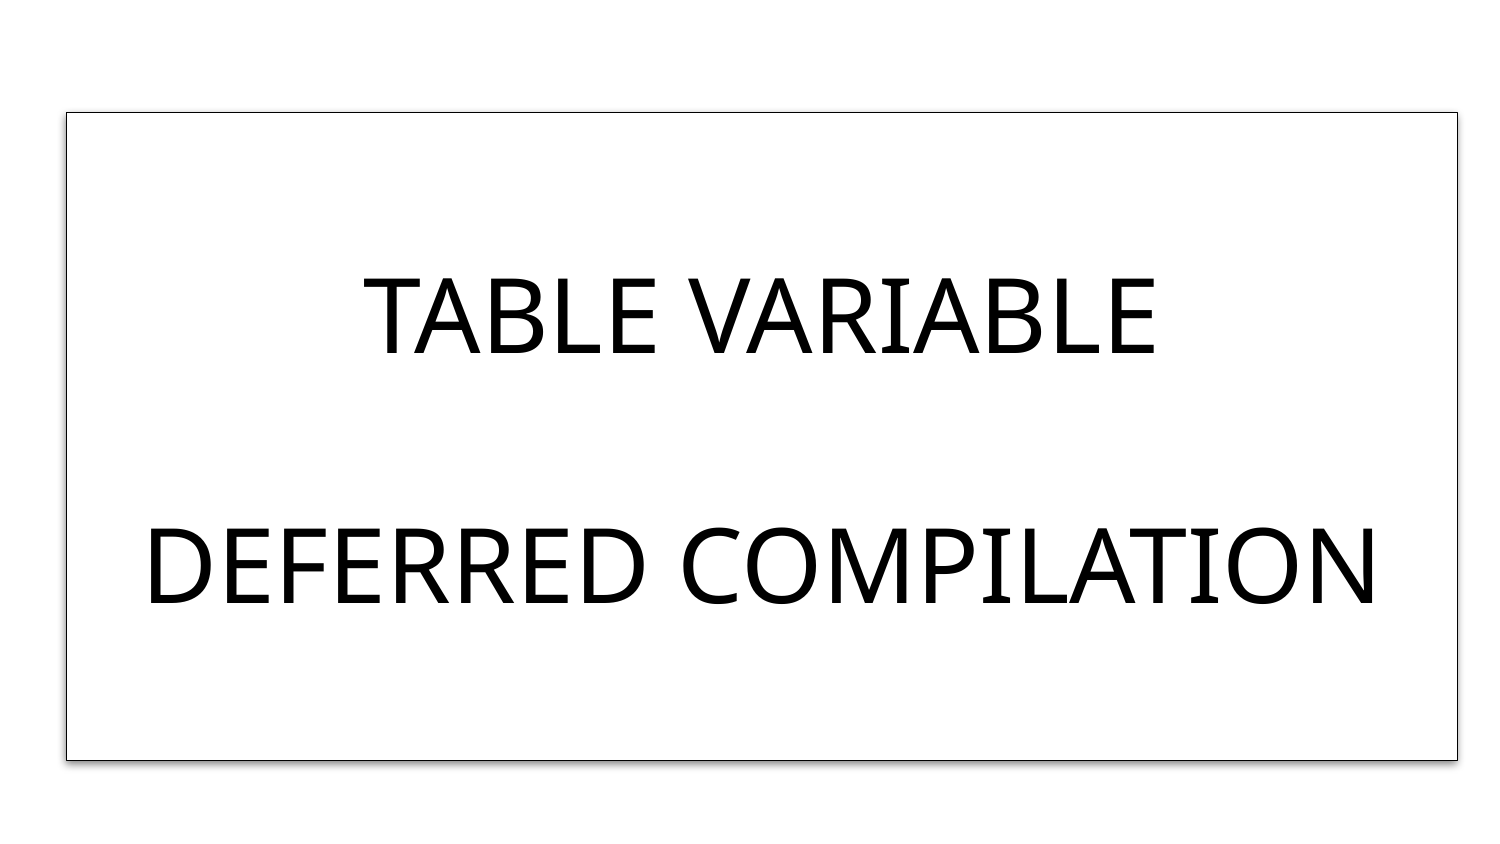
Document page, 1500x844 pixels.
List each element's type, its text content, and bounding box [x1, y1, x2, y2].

text_box TABLE VARIABLE DEFERRED COMPILATION [66, 112, 1458, 761]
